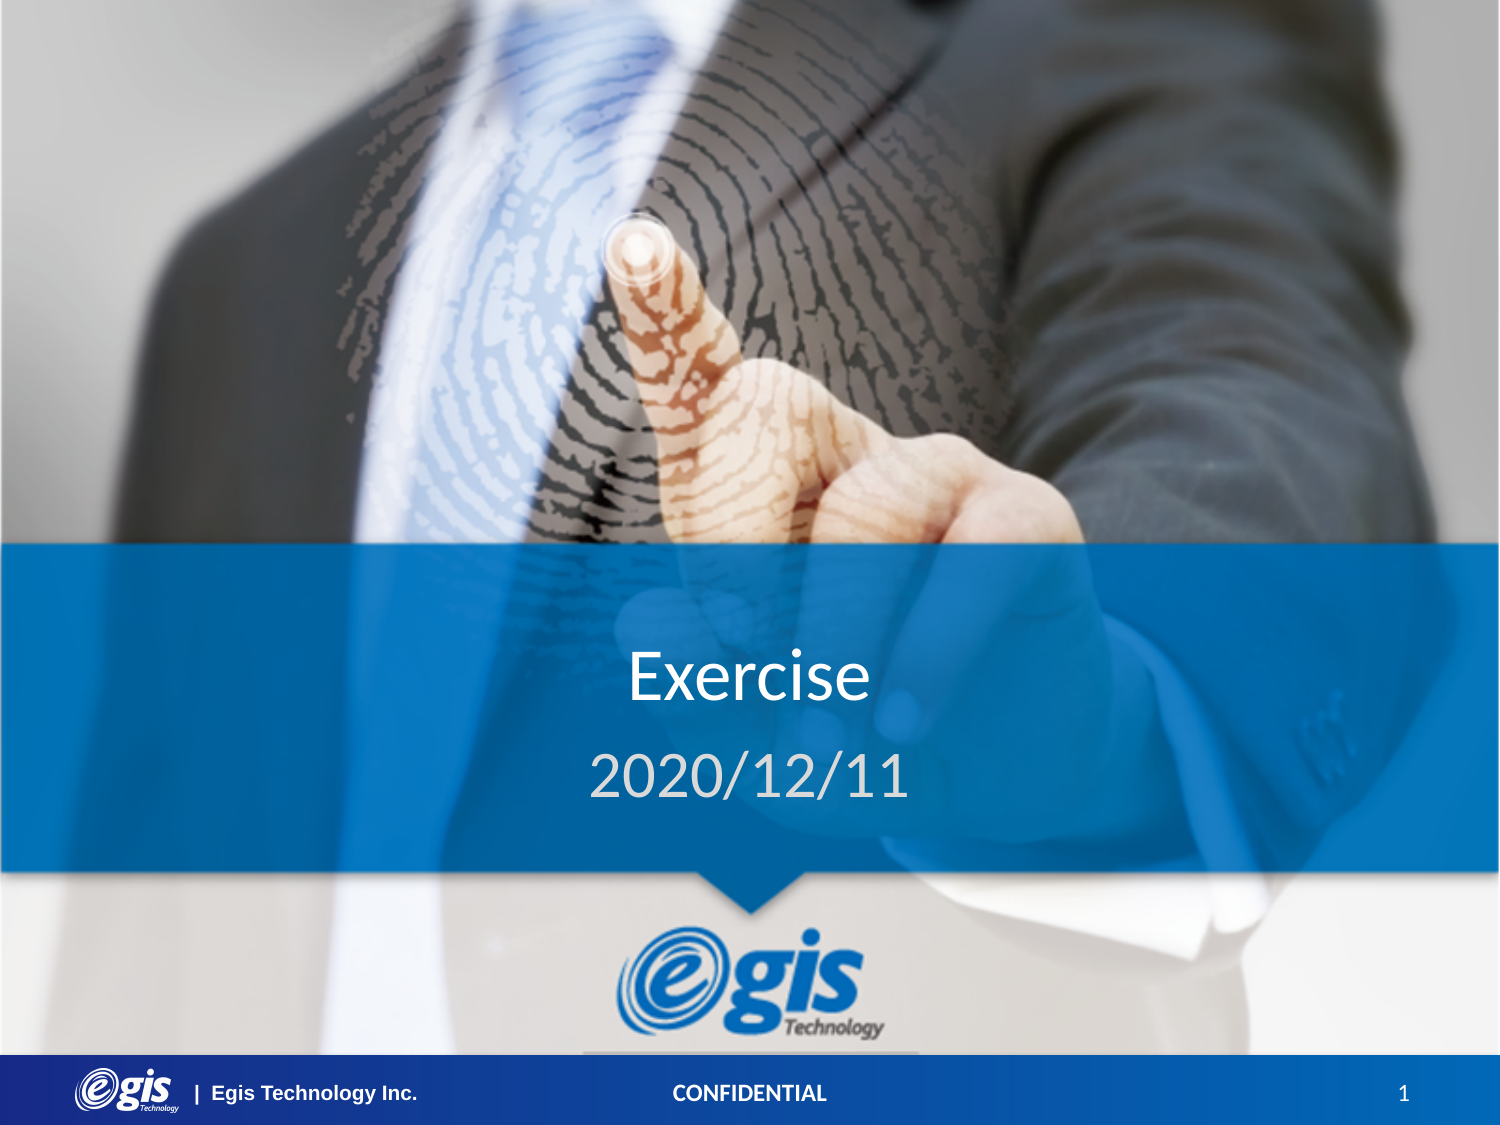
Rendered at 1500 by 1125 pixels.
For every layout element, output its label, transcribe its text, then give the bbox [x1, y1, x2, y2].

list Exercise [112, 476, 1388, 723]
title 2020/12/11 [112, 723, 1388, 947]
picture [0, 0, 1500, 1055]
picture [75, 1068, 180, 1113]
